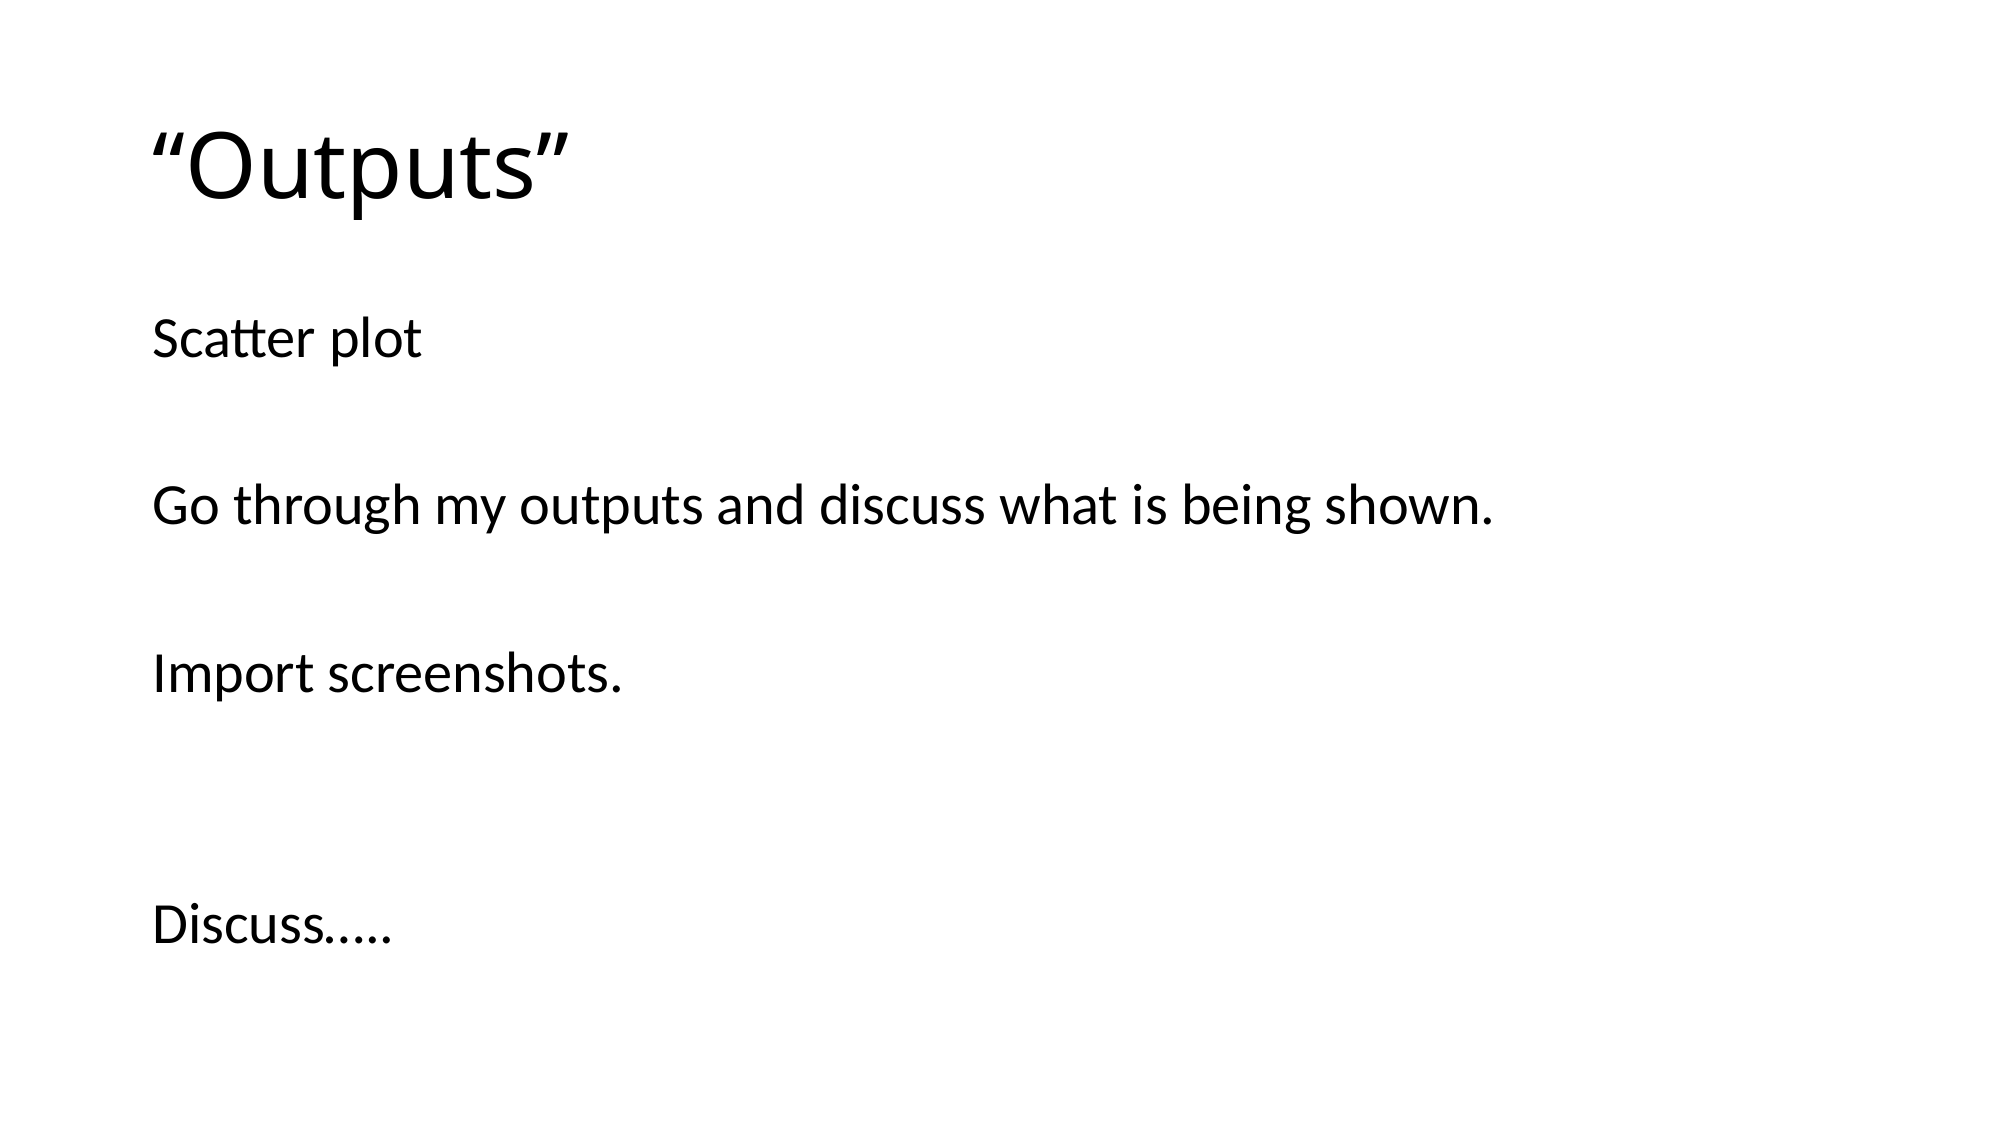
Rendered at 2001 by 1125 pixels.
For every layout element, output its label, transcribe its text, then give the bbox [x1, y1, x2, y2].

list Scatter plot Go through my outputs and discuss what is being shown. Import screenshots. Discuss….. [137, 299, 1863, 1014]
title “Outputs” [137, 59, 1863, 278]
